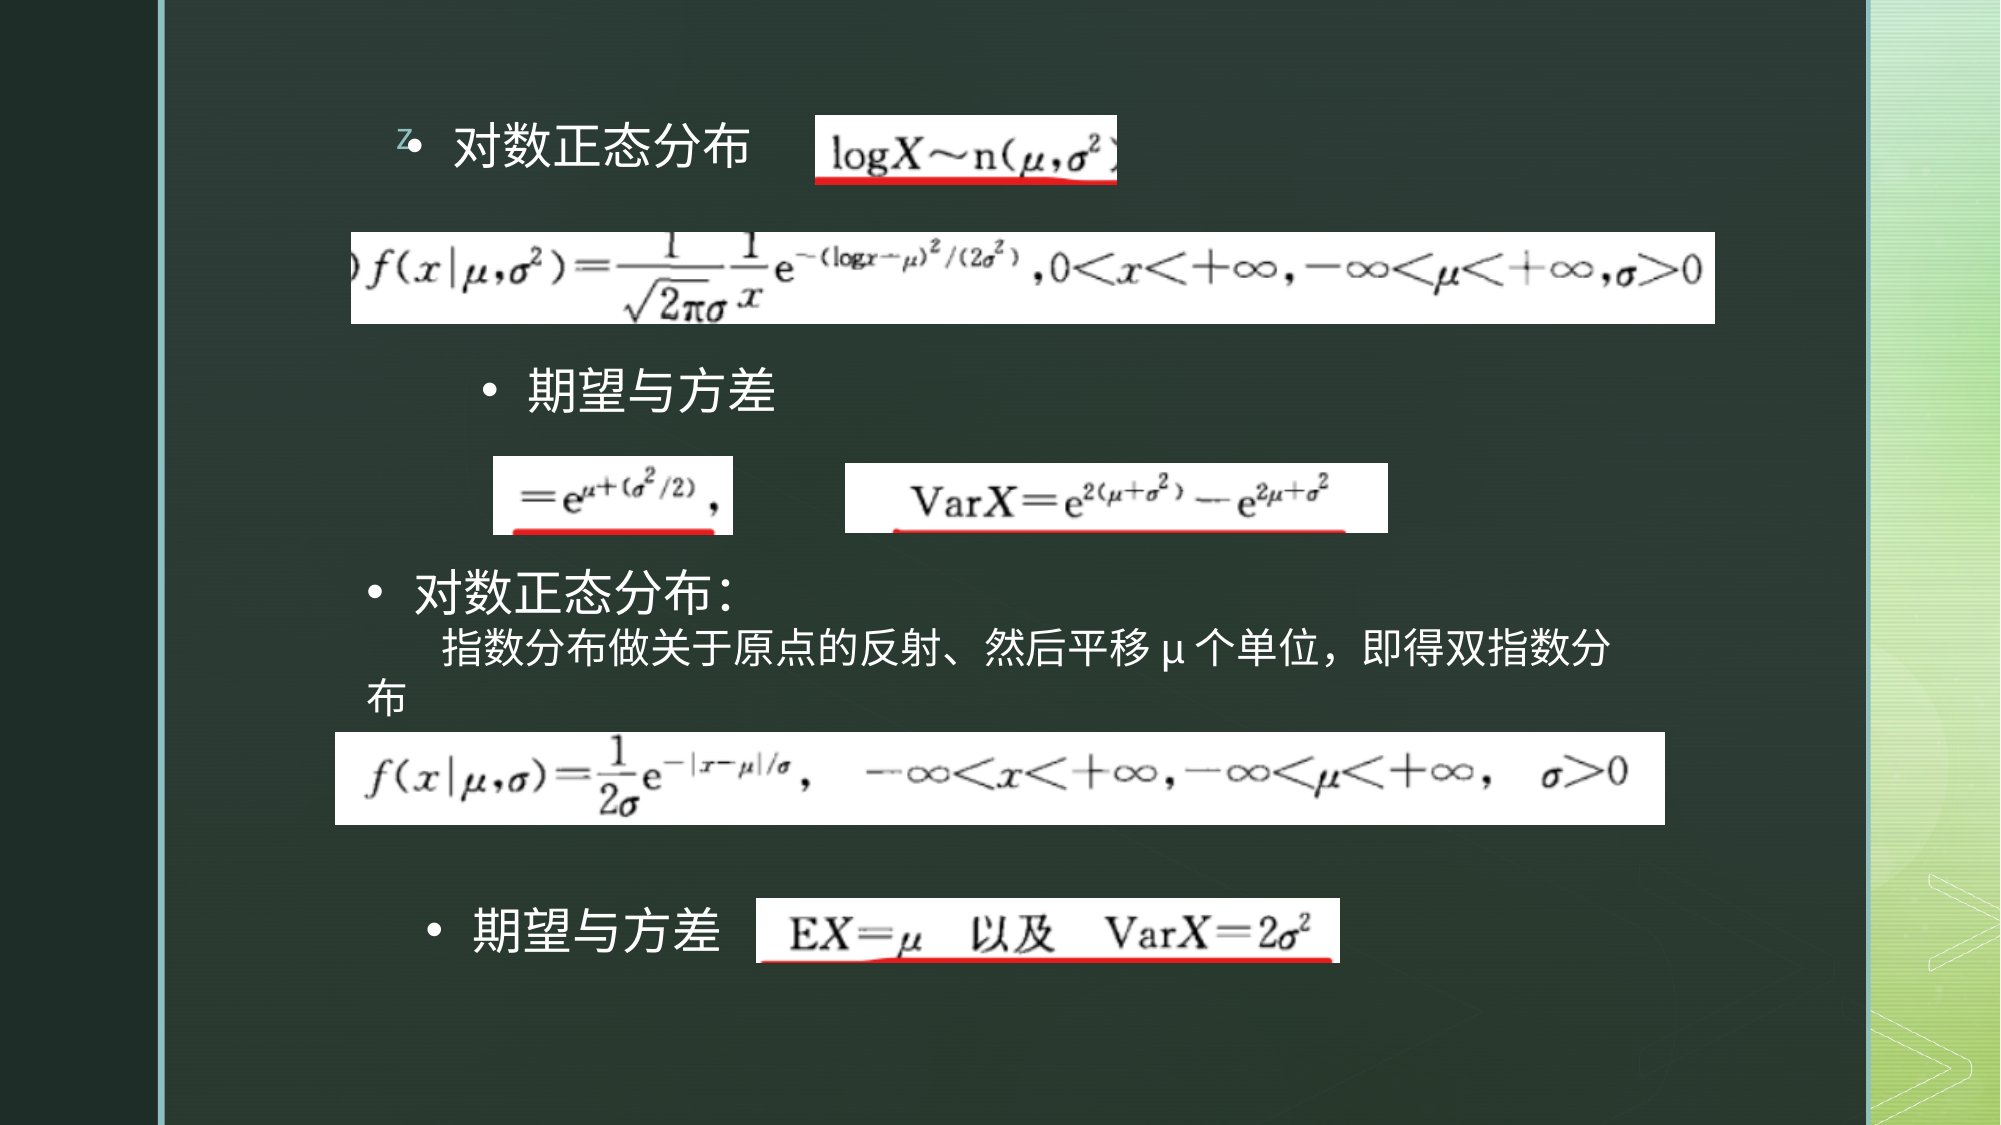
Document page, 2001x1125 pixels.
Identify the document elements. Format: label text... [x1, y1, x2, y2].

picture [1871, 0, 2001, 1125]
text_box 对数正态分布： 指数分布做关于原点的反射、然后平移µ个单位，即得双指数分布 [351, 554, 1636, 730]
text_box 对数正态分布 [391, 107, 1675, 183]
picture [756, 897, 1340, 963]
picture [351, 232, 1715, 324]
picture [335, 732, 1665, 825]
picture [845, 463, 1389, 533]
picture [493, 455, 734, 535]
picture [814, 115, 1117, 185]
text_box 期望与方差 [391, 351, 1675, 427]
text_box 期望与方差 [335, 892, 1620, 967]
